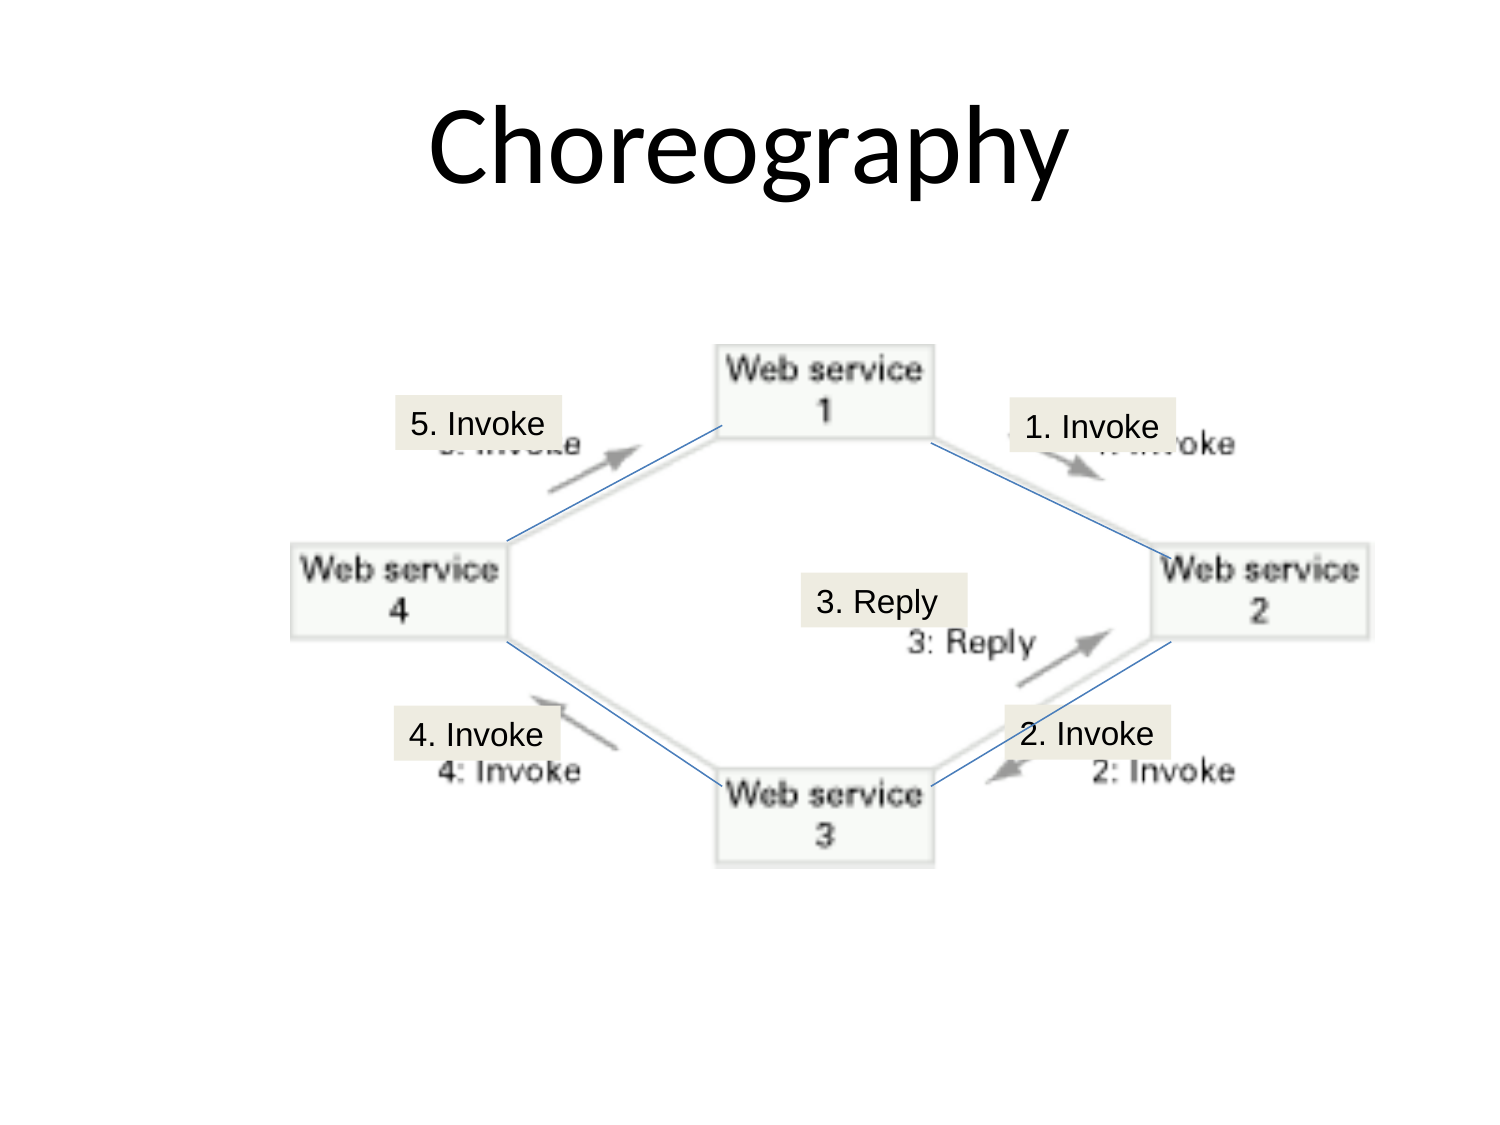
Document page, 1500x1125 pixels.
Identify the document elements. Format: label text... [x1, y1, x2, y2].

title Choreography [75, 45, 1425, 233]
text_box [930, 641, 1172, 787]
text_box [930, 442, 1172, 559]
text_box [506, 425, 723, 542]
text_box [506, 641, 723, 787]
picture [289, 344, 1376, 869]
